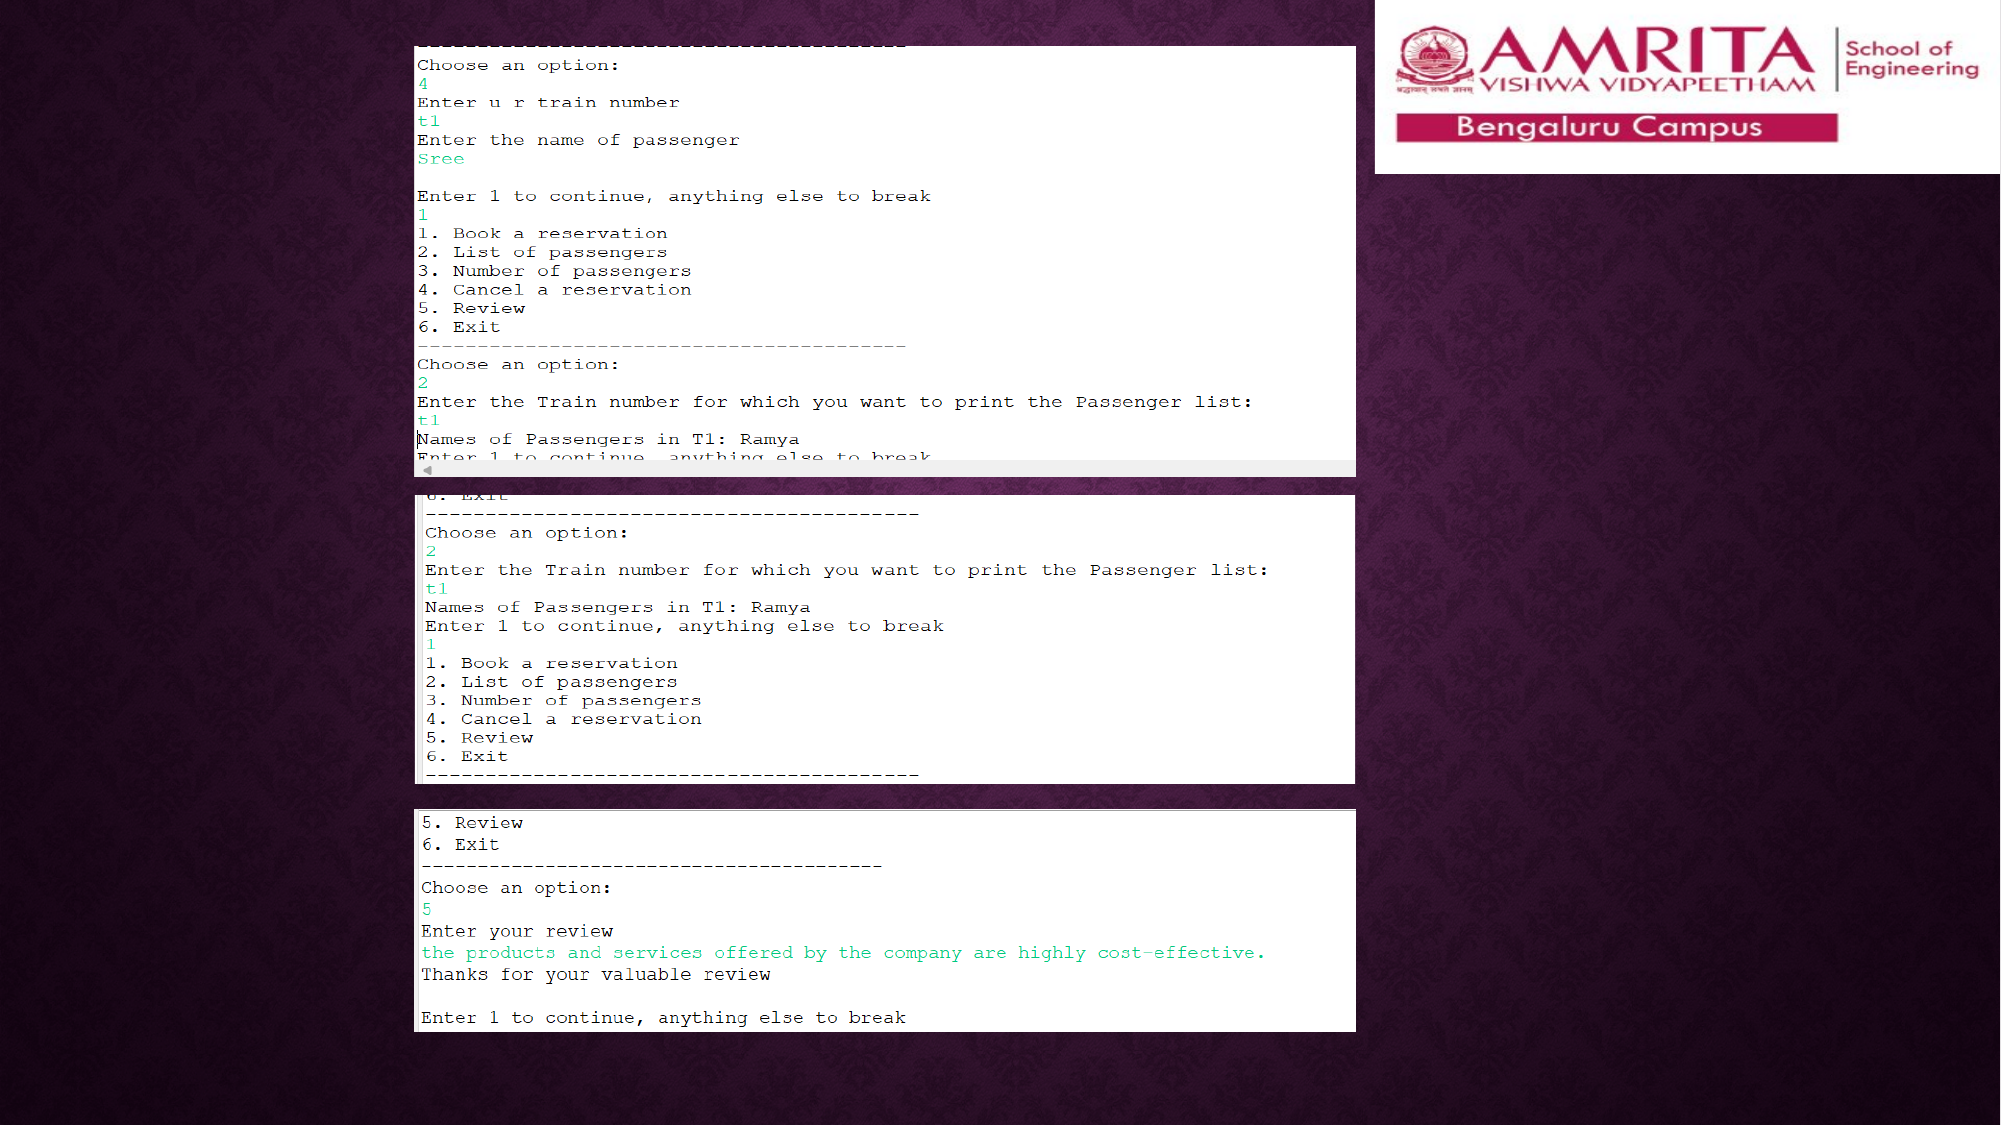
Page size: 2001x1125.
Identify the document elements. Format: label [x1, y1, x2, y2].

picture [414, 45, 1356, 477]
picture [414, 495, 1356, 784]
picture [414, 809, 1356, 1033]
picture [1374, 0, 2000, 174]
